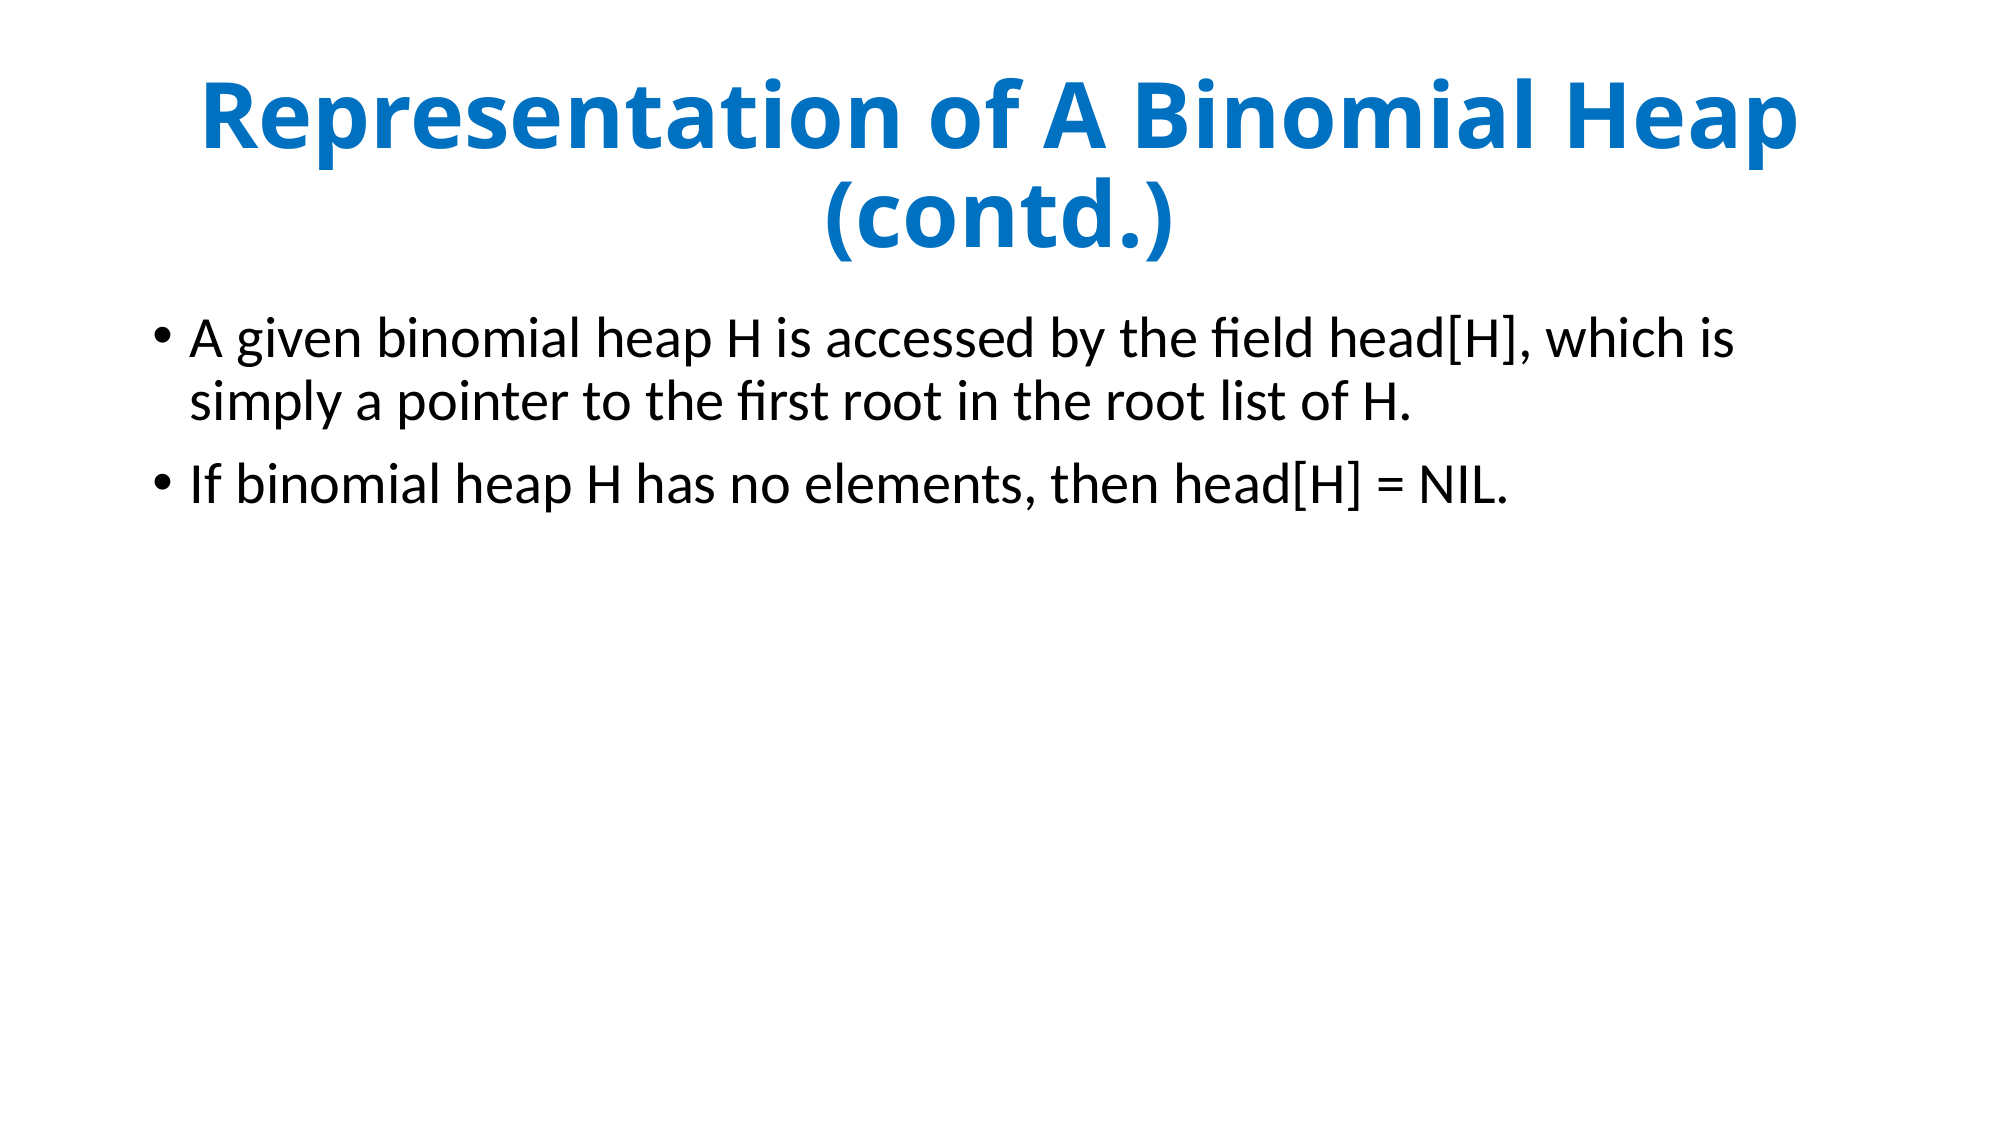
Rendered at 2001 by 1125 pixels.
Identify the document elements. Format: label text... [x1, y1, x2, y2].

title Representation of A Binomial Heap (contd.) [137, 59, 1863, 278]
list A given binomial heap H is accessed by the field head[H], which is simply a pointer to the first root in the root list of H. If binomial heap H has no elements, then head[H] = NIL. [137, 299, 1863, 1014]
